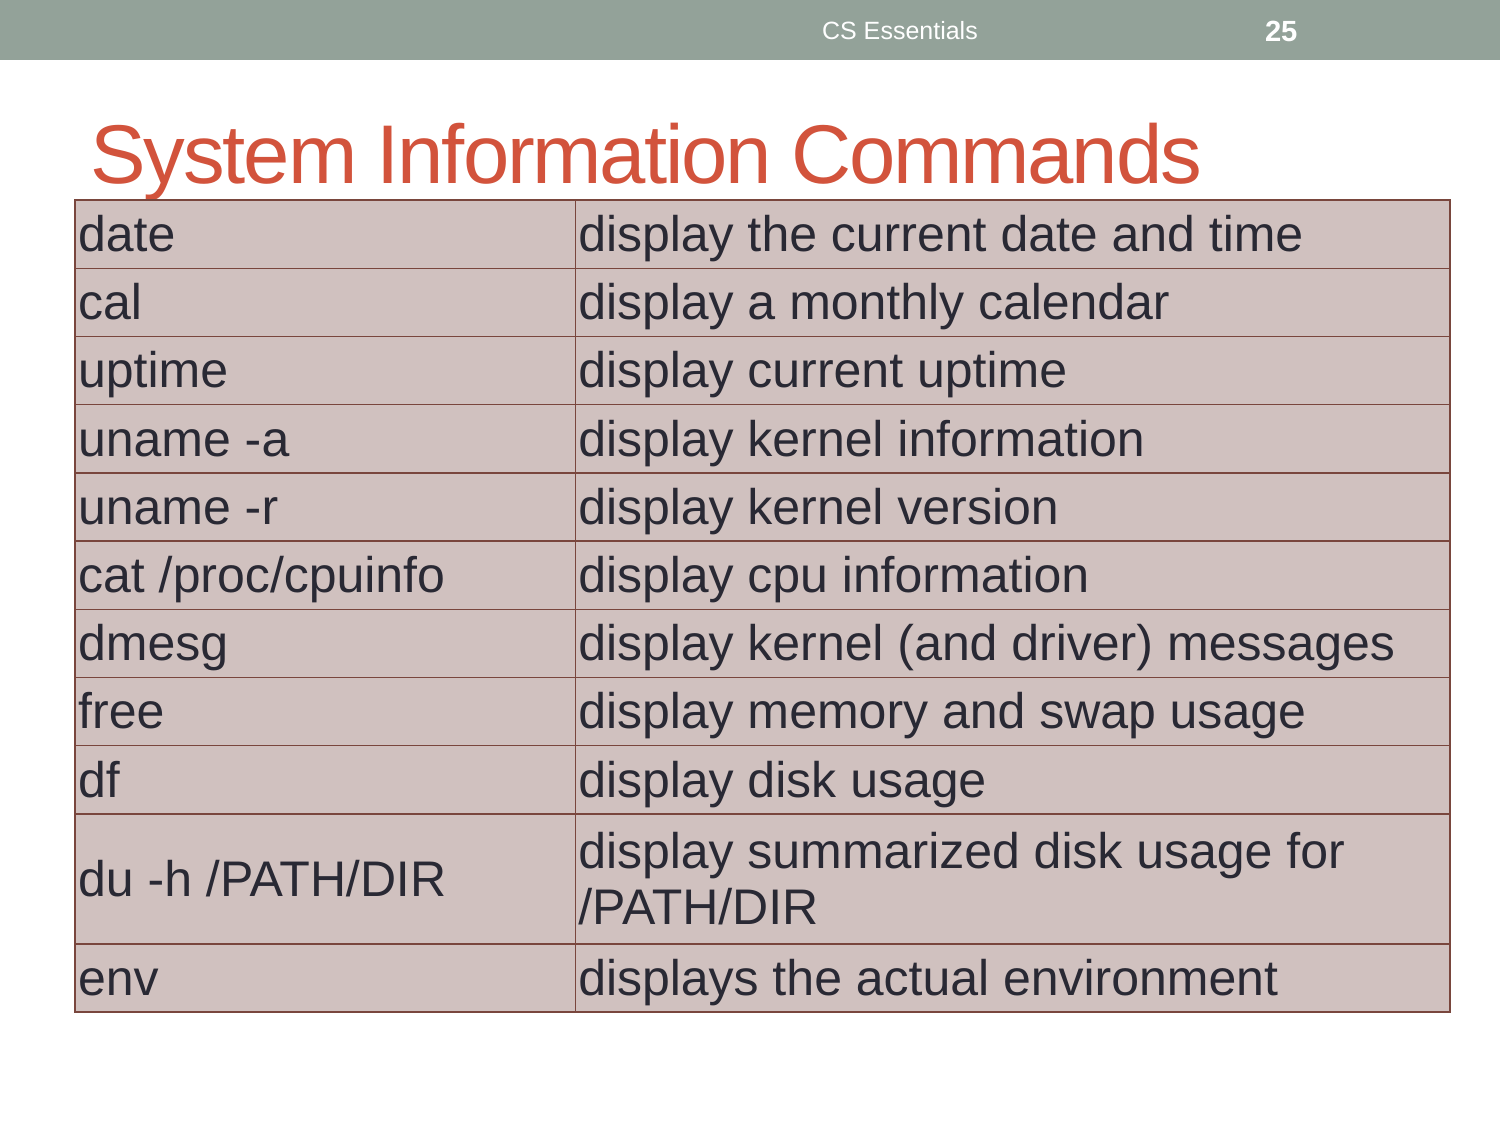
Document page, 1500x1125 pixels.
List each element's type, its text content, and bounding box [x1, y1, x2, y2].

table_cell dmesg [76, 610, 575, 677]
table_cell free [76, 678, 575, 745]
table_cell env [76, 945, 575, 1011]
table_cell display memory and swap usage [576, 678, 1449, 745]
table_cell uname -a [76, 405, 575, 472]
table_cell display kernel information [576, 405, 1449, 472]
table_cell uptime [76, 337, 575, 404]
table_cell display kernel (and driver) messages [576, 610, 1449, 677]
table_cell display cpu information [576, 542, 1449, 609]
table_header date [76, 201, 575, 268]
table_cell uname -r [76, 474, 575, 540]
table_cell display summarized disk usage for /PATH/DIR [576, 815, 1449, 943]
table_cell display disk usage [576, 746, 1449, 813]
table_header display the current date and time [576, 201, 1449, 268]
table_cell display a monthly calendar [576, 269, 1449, 336]
title System Information Commands [75, 87, 1425, 199]
table_cell cal [76, 269, 575, 336]
slide_number 25 [1250, 3, 1425, 57]
table_cell df [76, 746, 575, 813]
table_cell displays the actual environment [576, 945, 1449, 1011]
table_cell du -h /PATH/DIR [76, 815, 575, 943]
footer CS Essentials [562, 3, 1238, 57]
table_cell cat /proc/cpuinfo [76, 542, 575, 609]
table_cell display current uptime [576, 337, 1449, 404]
table_cell display kernel version [576, 474, 1449, 540]
